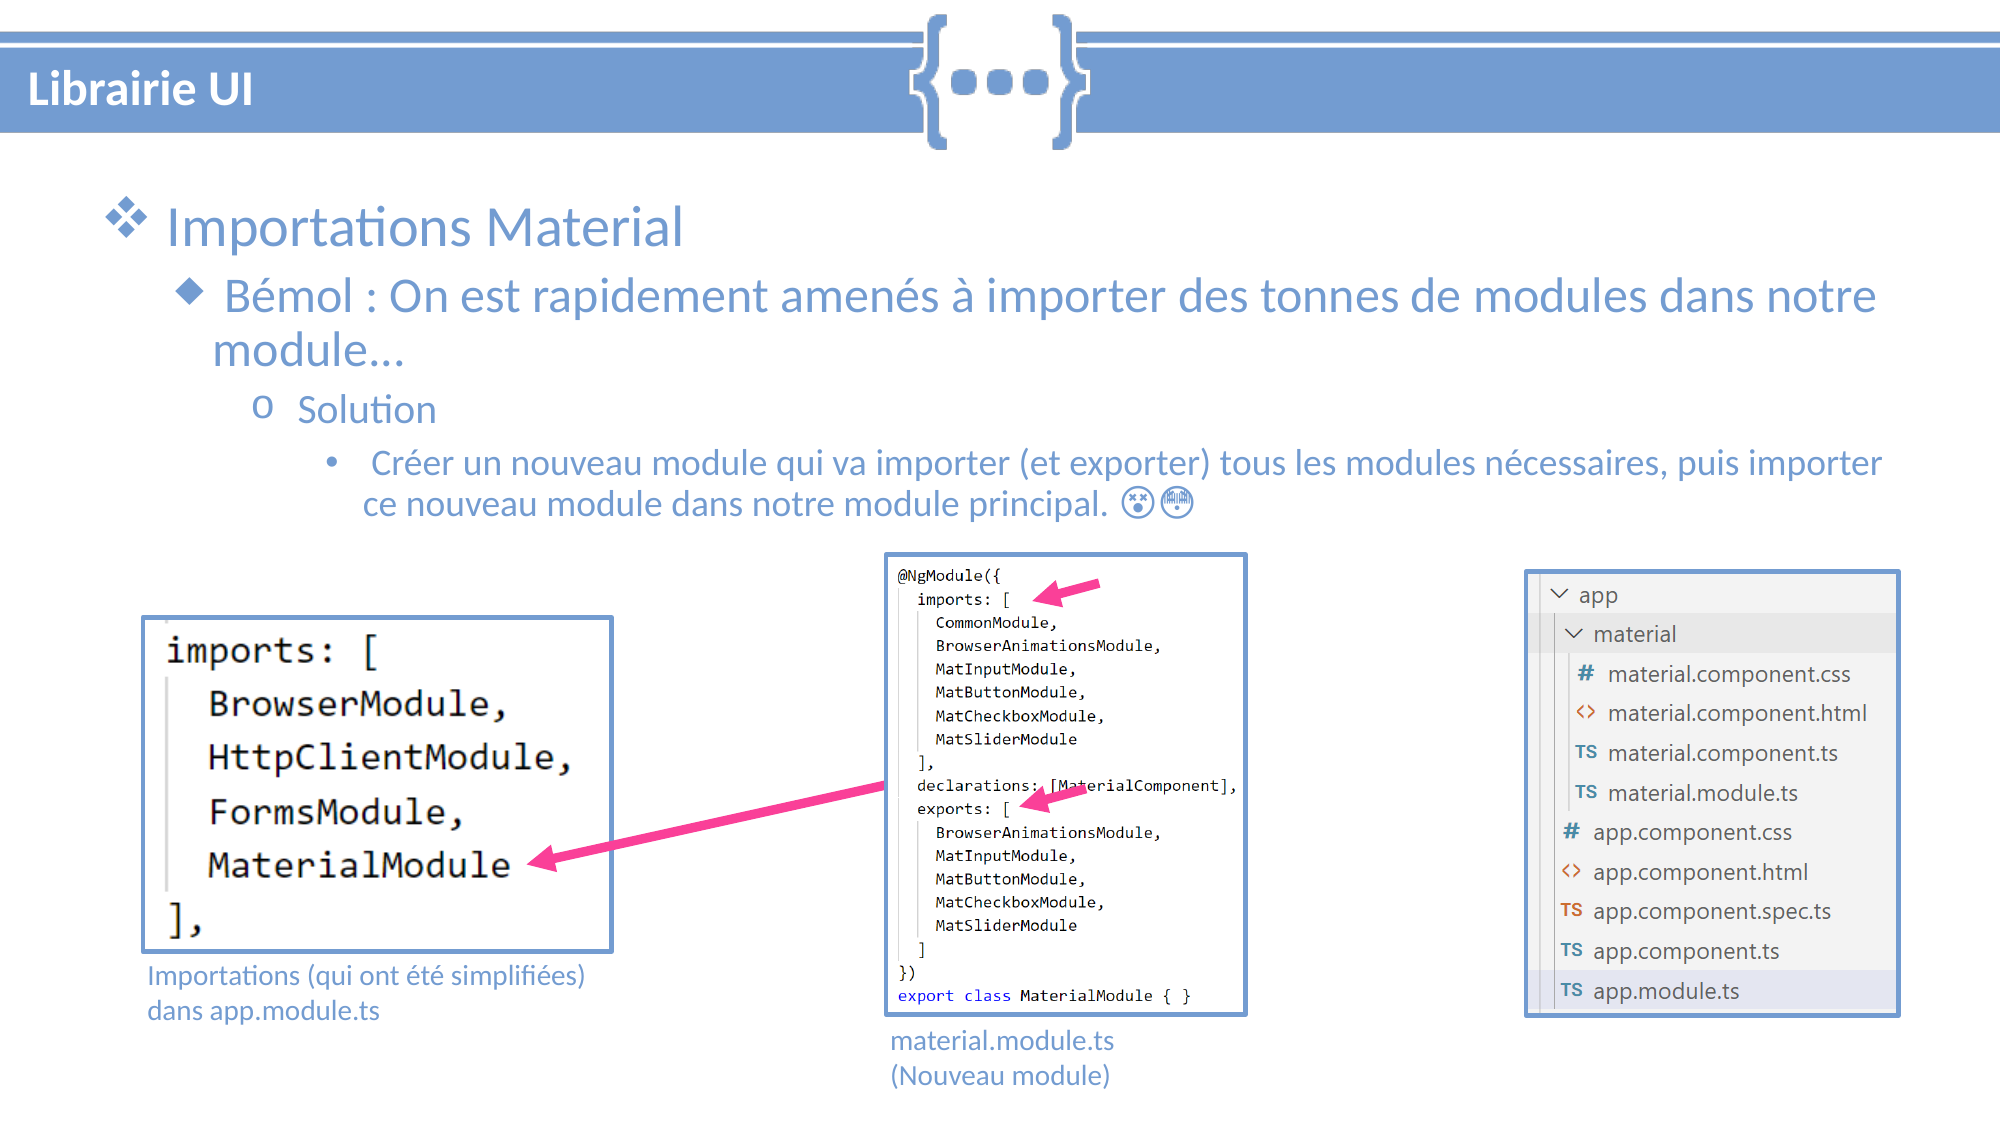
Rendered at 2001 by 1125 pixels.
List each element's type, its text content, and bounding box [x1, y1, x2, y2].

text_box material.module.ts (Nouveau module) [875, 1014, 1230, 1099]
list Importations Material Bémol : On est rapidement amenés à importer des tonnes de modules dans notre module... Solution Créer un nouveau module qui va importer (et exporter) tous les modules nécessaires, puis importer ce nouveau module dans notre module principal. 😵😳 [85, 188, 1910, 1014]
text_box Importations (qui ont été simplifiées) dans app.module.ts [132, 949, 622, 1034]
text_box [1032, 582, 1100, 601]
title Librairie UI [12, 58, 913, 120]
picture [0, 4, 2000, 161]
picture [888, 556, 1244, 1013]
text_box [526, 784, 888, 865]
picture [145, 619, 610, 950]
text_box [1019, 788, 1086, 807]
picture [1528, 573, 1896, 1014]
